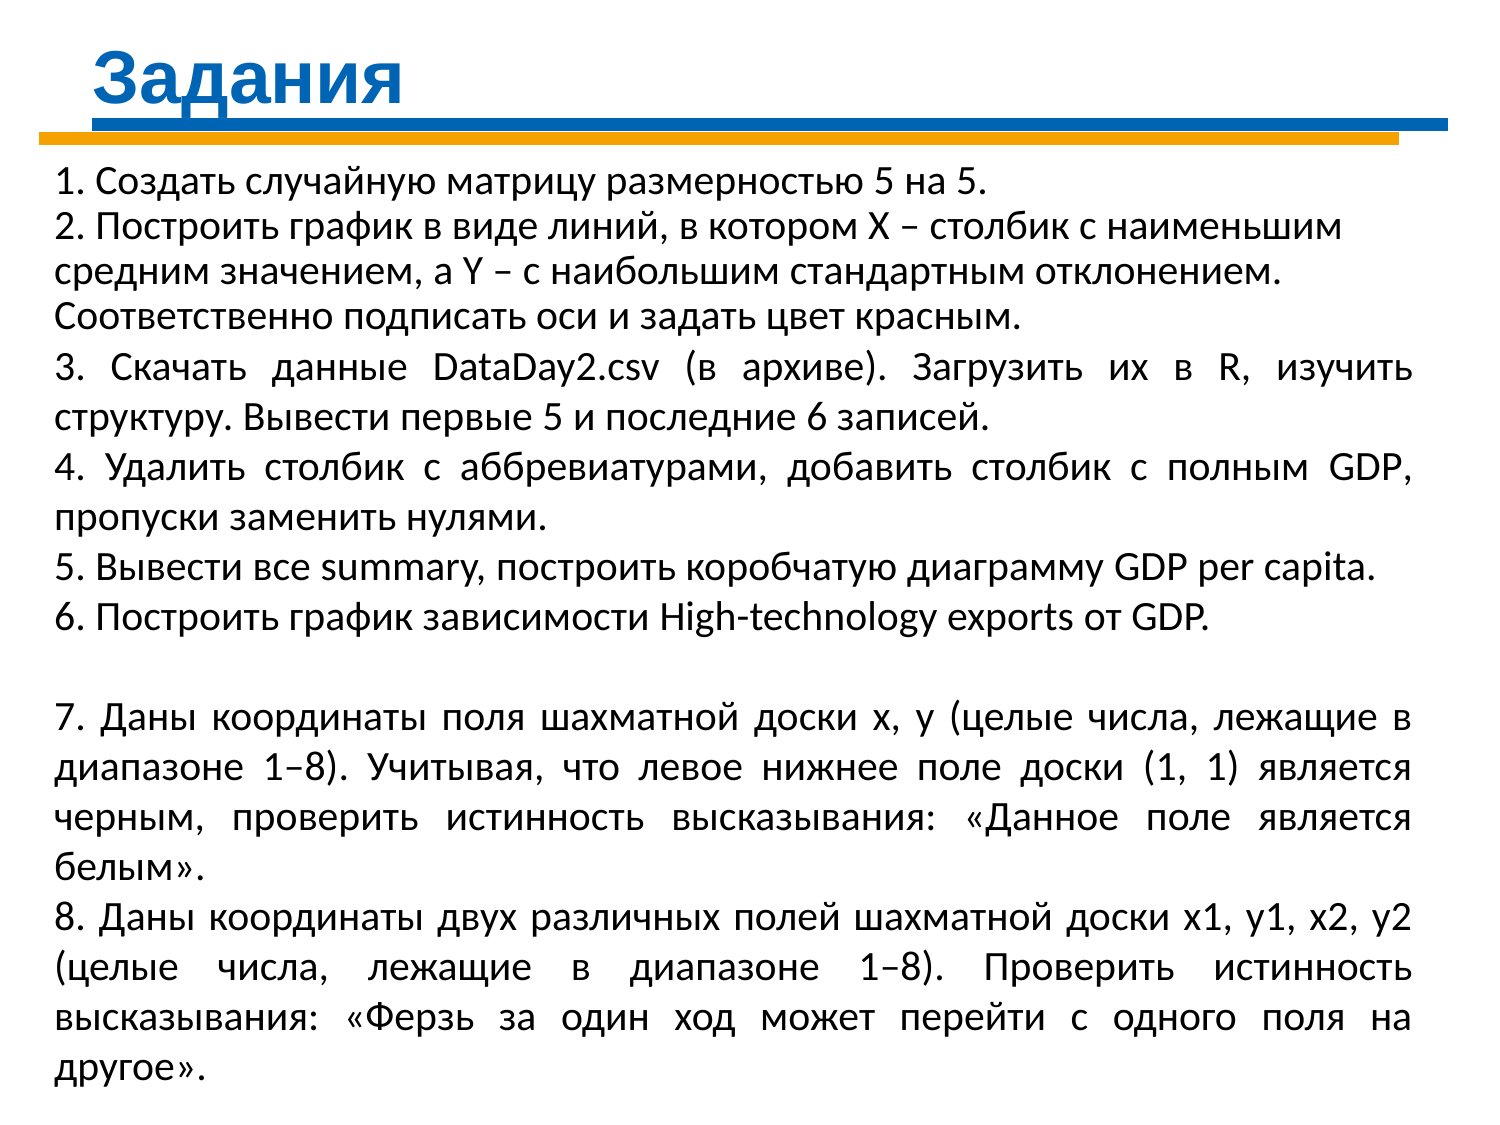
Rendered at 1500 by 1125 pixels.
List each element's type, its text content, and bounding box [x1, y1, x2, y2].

text_box 1. Создать случайную матрицу размерностью 5 на 5. 2. Построить график в виде линий, в котором Х – столбик с наименьшим средним значением, а Y – c наибольшим стандартным отклонением. Соответственно подписать оси и задать цвет красным. 3. Скачать данные DataDay2.csv (в архиве). Загрузить их в R, изучить структуру. Вывести первые 5 и последние 6 записей. 4. Удалить столбик с аббревиатурами, добавить столбик с полным GDP, пропуски заменить нулями. 5. Вывести все summary, построить коробчатую диаграмму GDP per capita. 6. Построить график зависимости High-technology exports от GDP. 7. Даны координаты поля шахматной доски x, y (целые числа, лежащие в диапазоне 1–8). Учитывая, что левое нижнее поле доски (1, 1) является черным, проверить истинность высказывания: «Данное поле является белым». 8. Даны координаты двух различных полей шахматной доски x1, y1, x2, y2 (целые числа, лежащие в диапазоне 1–8). Проверить истинность высказывания: «Ферзь за один ход может перейти с одного поля на другое». [39, 151, 1428, 412]
text_box Задания [80, 22, 1500, 125]
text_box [39, 124, 1448, 139]
text_box [39, 412, 721, 554]
